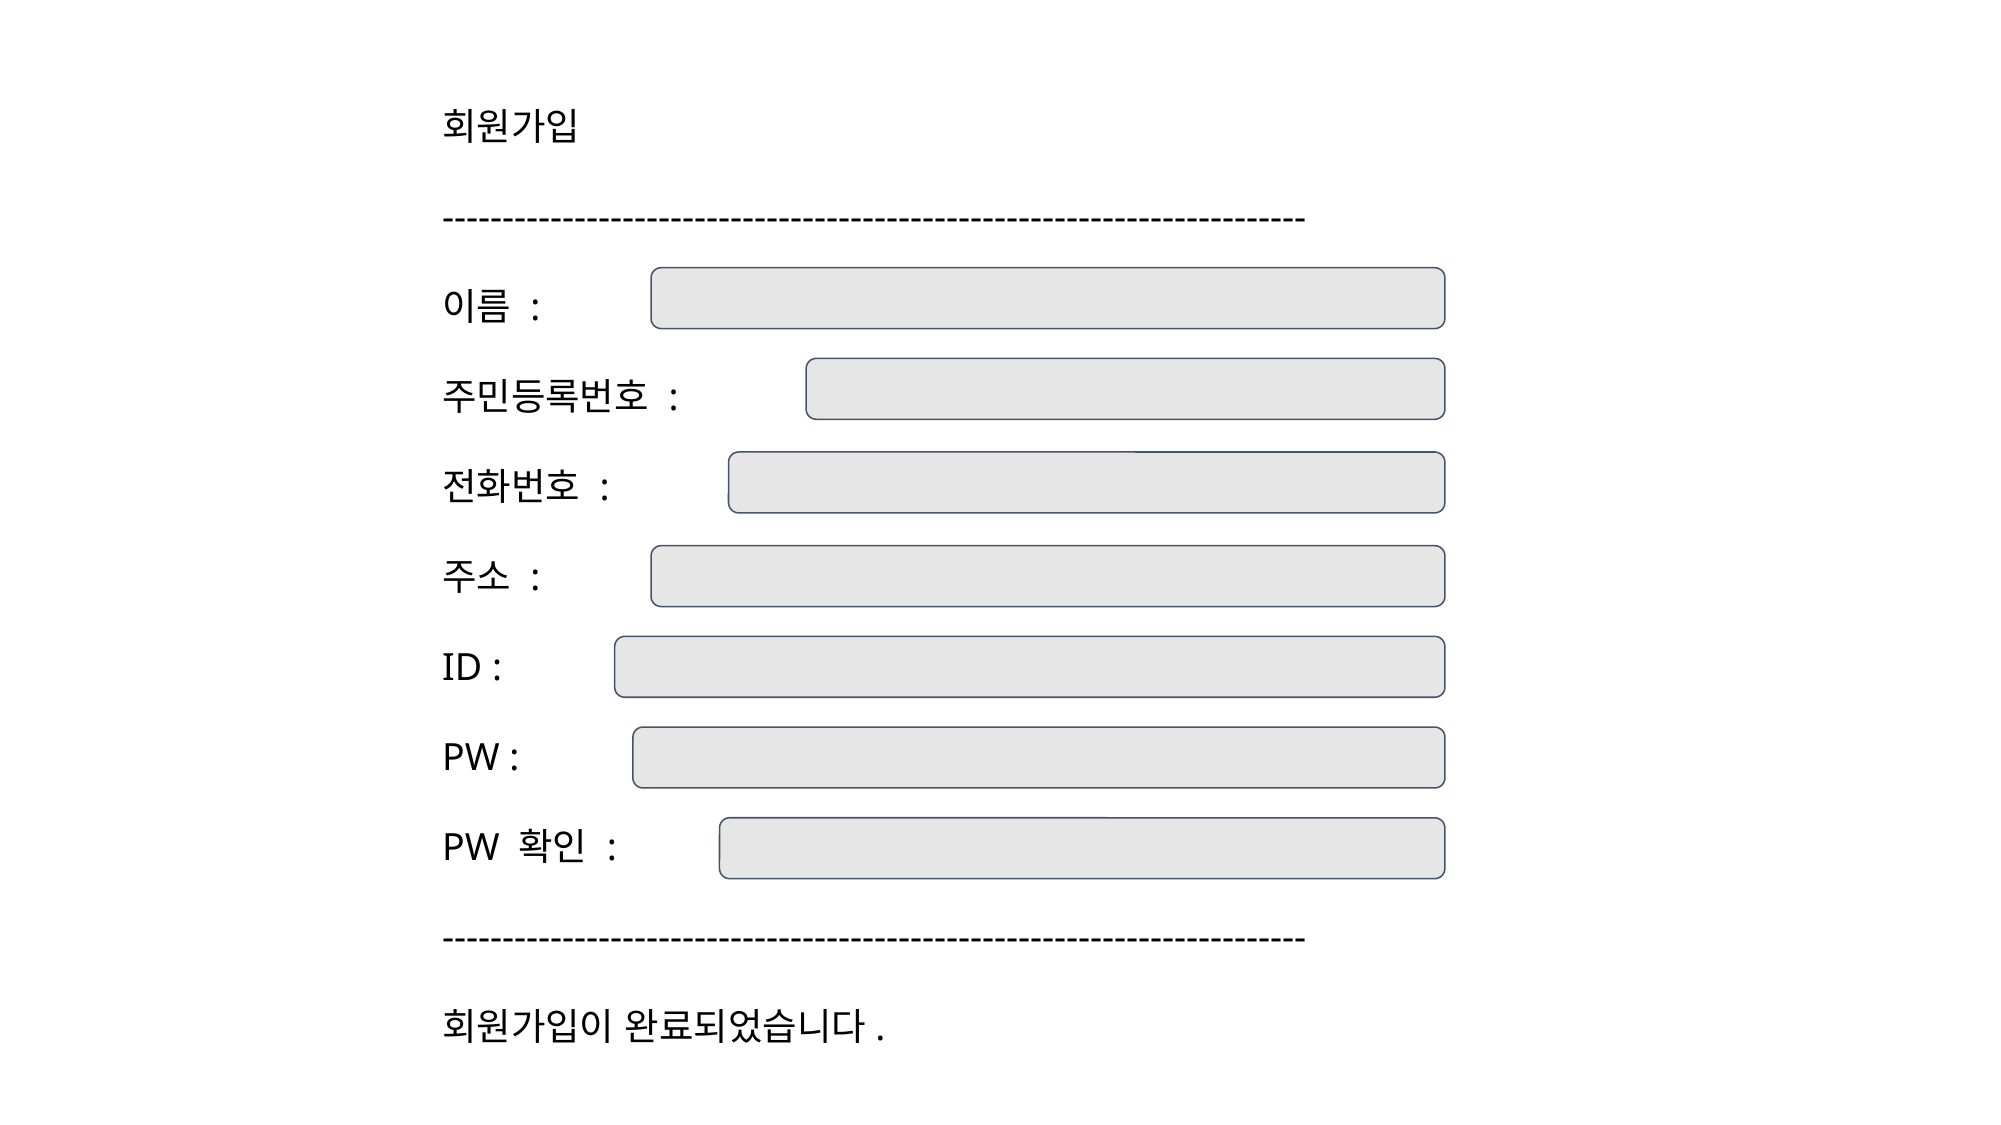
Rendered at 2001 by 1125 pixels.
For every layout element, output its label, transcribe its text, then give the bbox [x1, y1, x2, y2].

text_box [651, 267, 1445, 329]
text_box [614, 636, 1445, 698]
text_box [651, 545, 1445, 607]
text_box [806, 358, 1445, 420]
text_box [719, 817, 1445, 879]
text_box [728, 451, 1445, 513]
text_box 회원가입 ------------------------------------------------------------------------ 이름 : 주민등록번호 : 전화번호 : 주소 : ID : PW : PW 확인 : ------------------------------------------------------------------------ 회원가입이 완료되었습니다. [422, 83, 1711, 241]
text_box [632, 727, 1445, 788]
